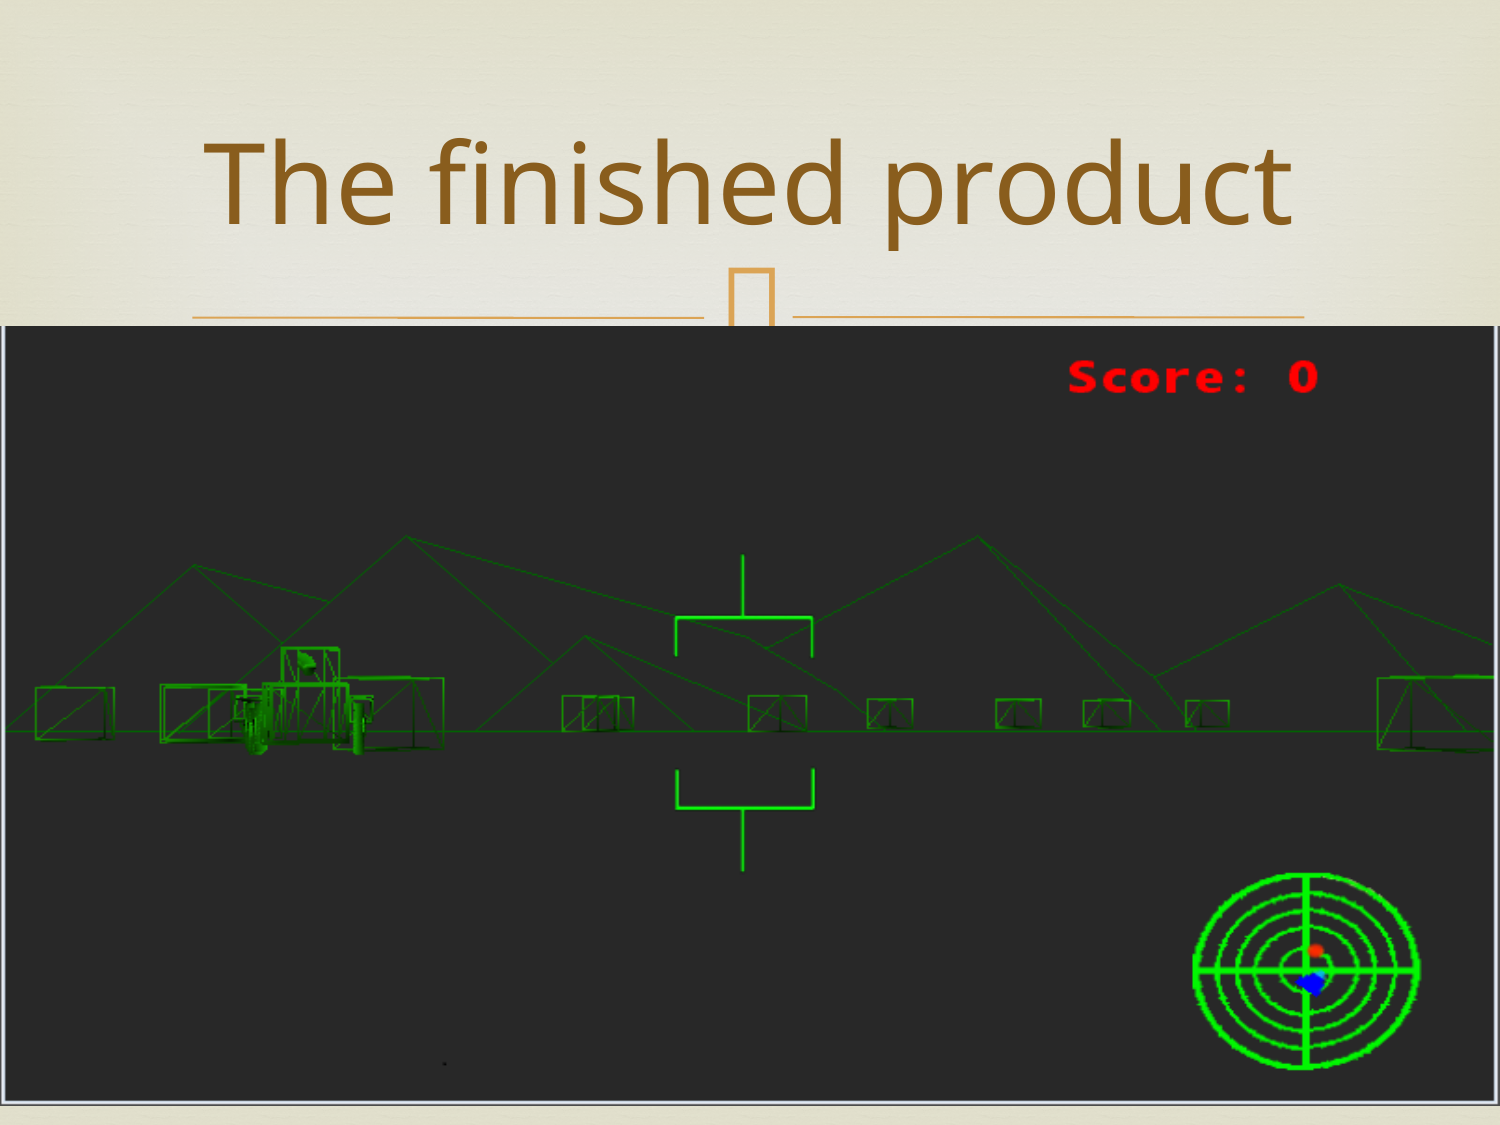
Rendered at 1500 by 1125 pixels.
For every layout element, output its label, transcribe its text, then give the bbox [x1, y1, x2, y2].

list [0, 325, 1500, 1107]
title The finished product [112, 93, 1386, 267]
